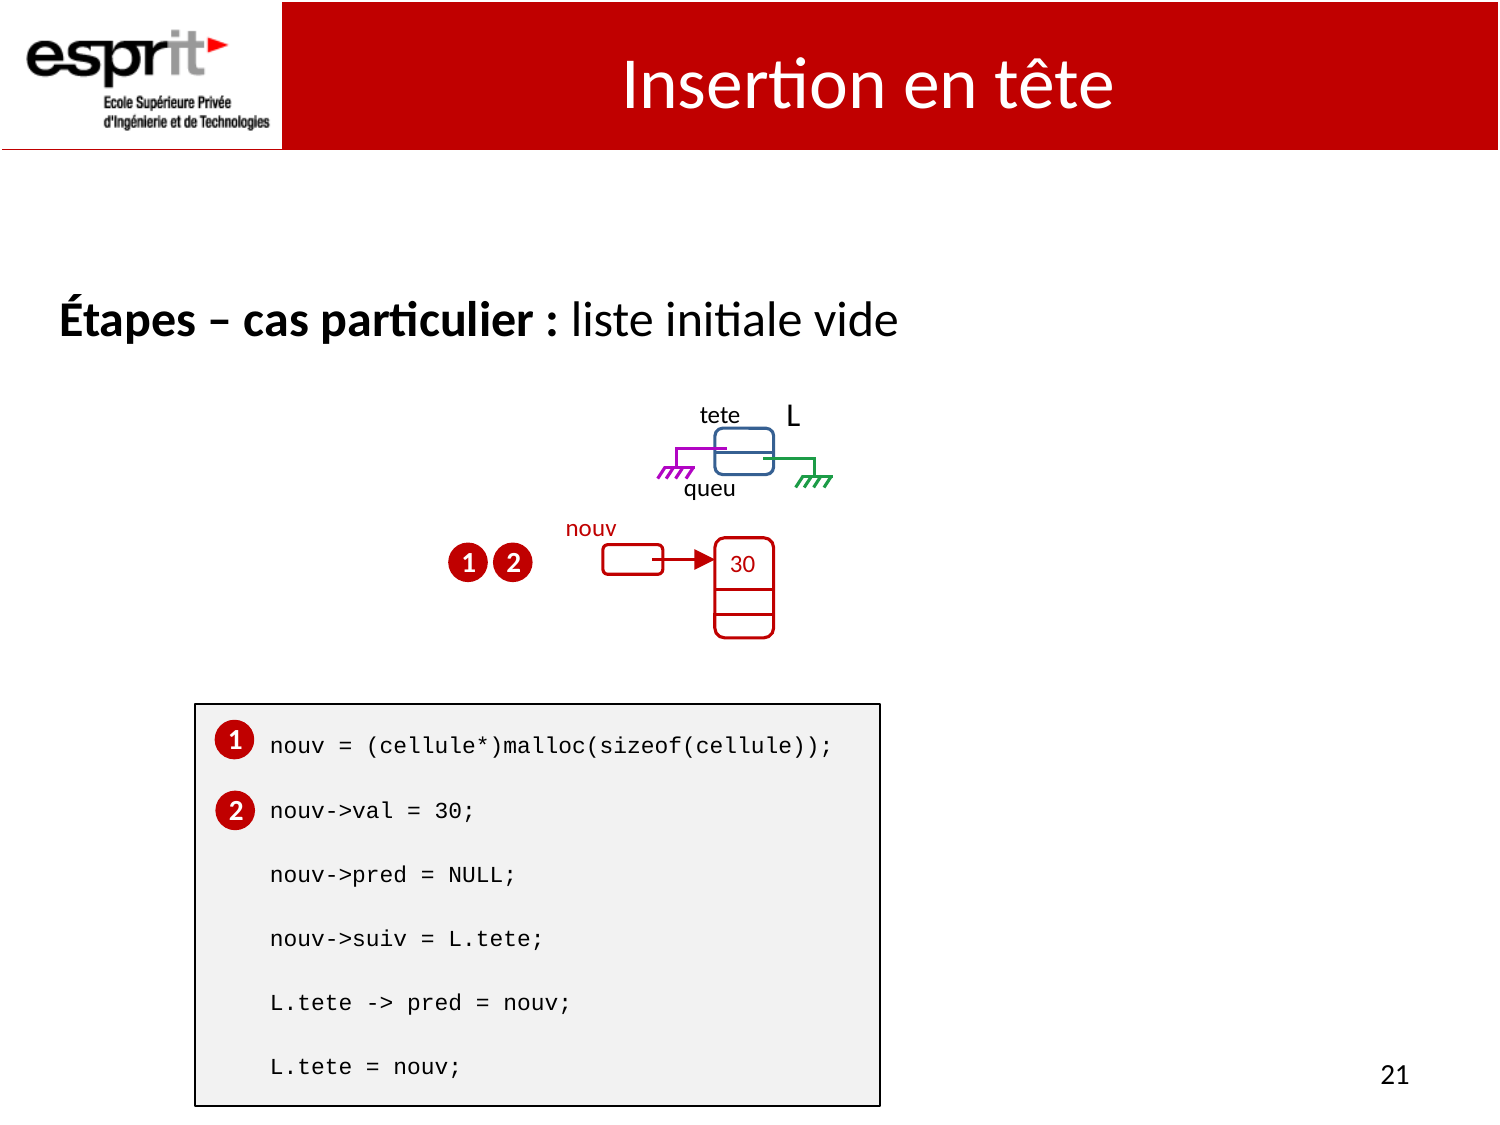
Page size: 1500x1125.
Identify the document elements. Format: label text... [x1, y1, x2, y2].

picture [0, 0, 282, 150]
slide_number 21 [1074, 1042, 1425, 1103]
list Étapes – cas particulier : liste initiale vide [41, 278, 1447, 1094]
text_box [282, 0, 1500, 153]
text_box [439, 385, 833, 639]
text_box Insertion en tête [324, 27, 1412, 132]
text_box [194, 703, 881, 1107]
